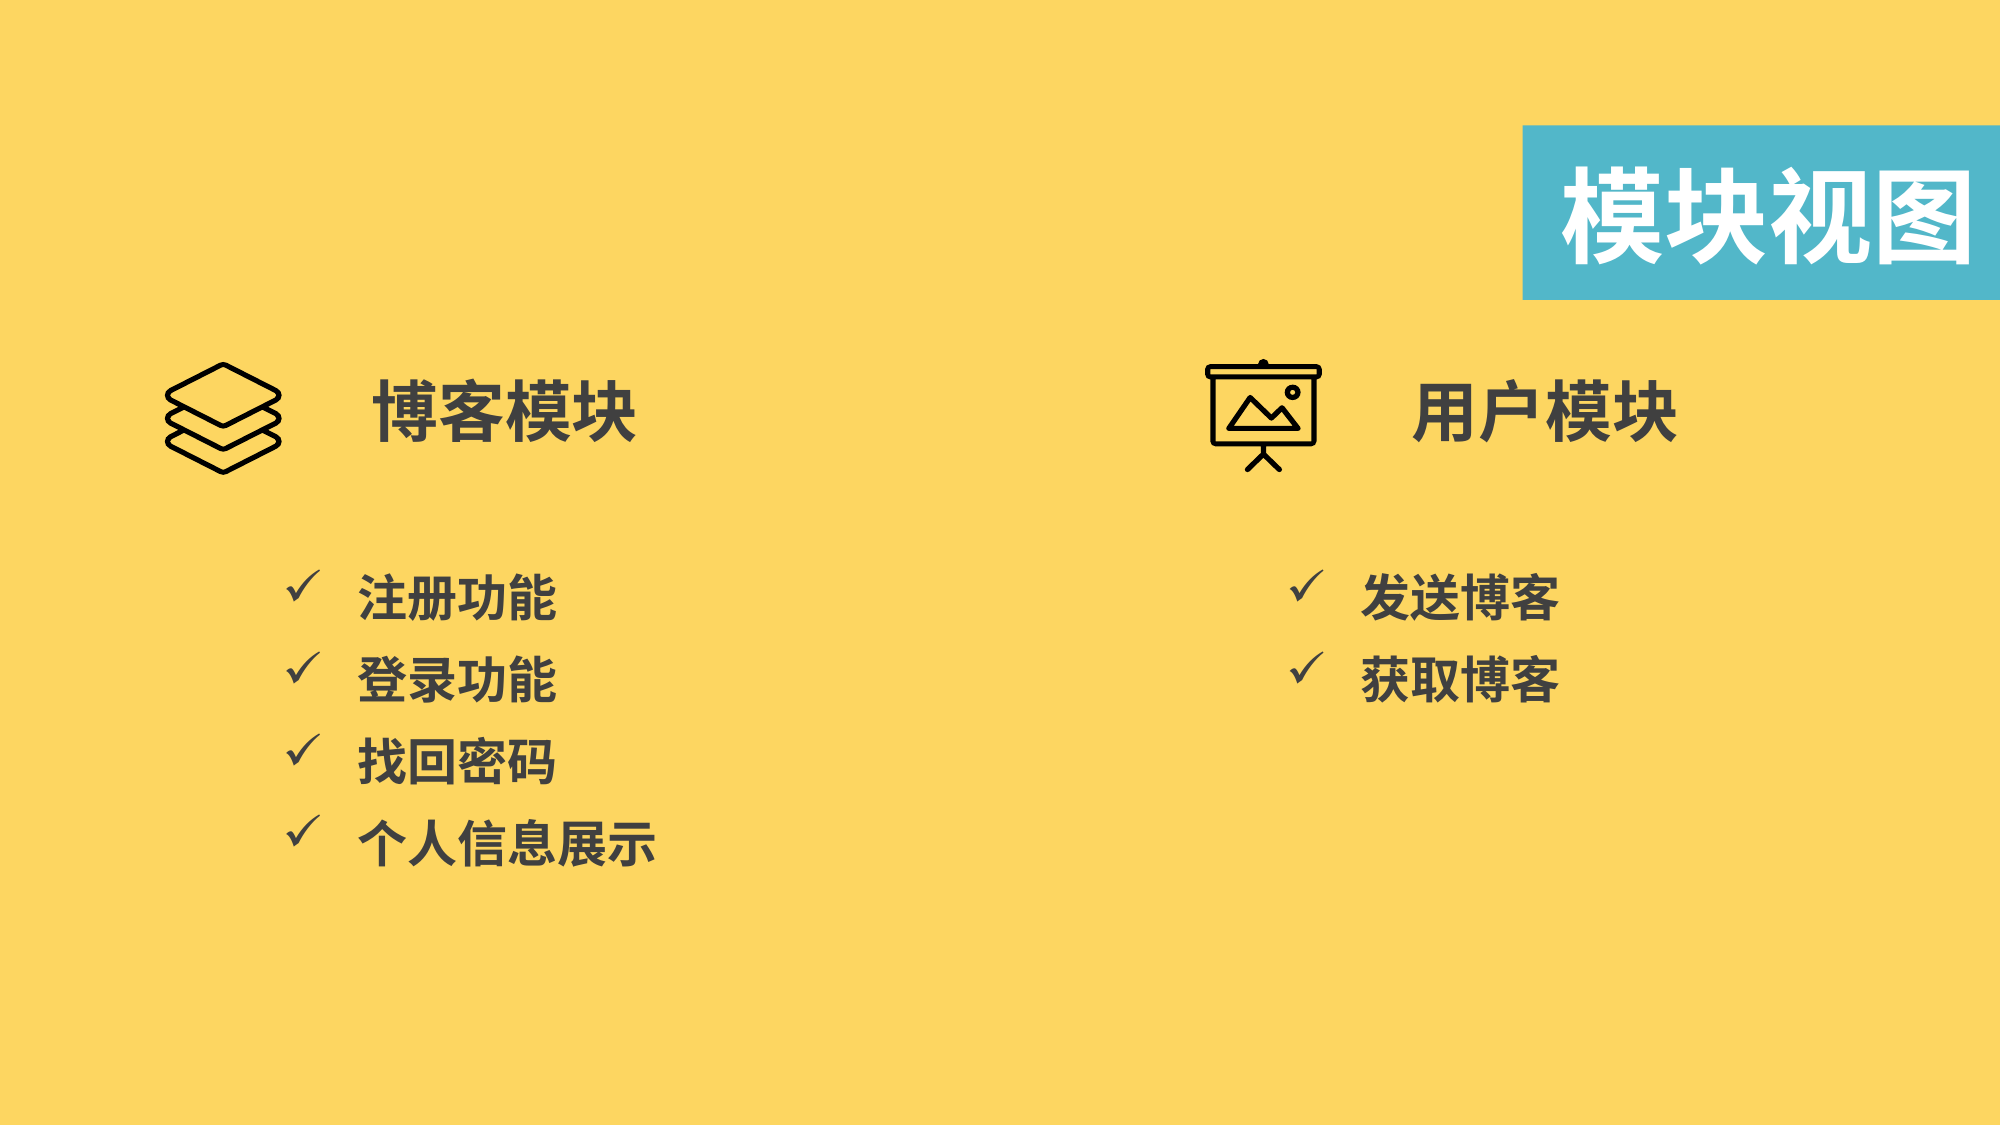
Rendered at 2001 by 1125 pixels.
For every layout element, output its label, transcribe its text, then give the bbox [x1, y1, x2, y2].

text_box 模块视图 [1545, 143, 2000, 284]
text_box 博客模块 [356, 361, 654, 457]
text_box 注册功能 登录功能 找回密码 个人信息展示 [264, 545, 801, 881]
text_box 发送博客 获取博客 [1267, 545, 1804, 718]
text_box [1205, 358, 1322, 473]
text_box 用户模块 [1397, 361, 1694, 457]
text_box [1522, 124, 2000, 301]
text_box [164, 361, 282, 475]
